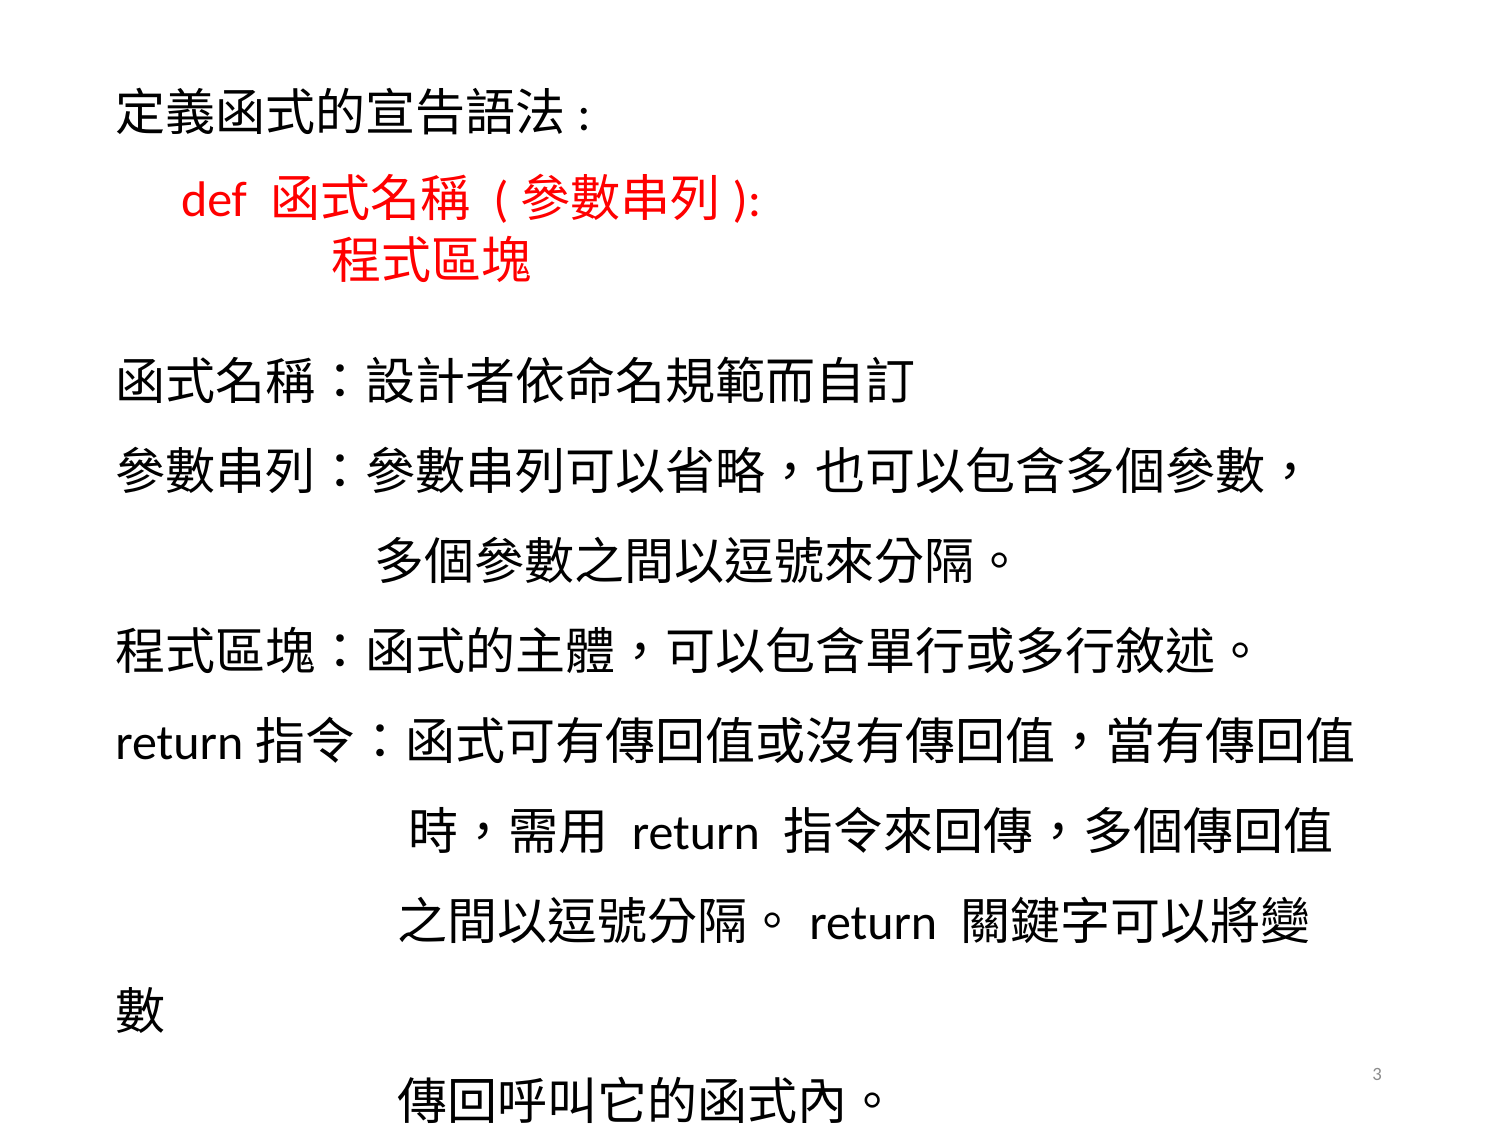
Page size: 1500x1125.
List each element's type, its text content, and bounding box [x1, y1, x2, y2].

slide_number 3 [1059, 1042, 1397, 1103]
list 定義函式的宣告語法: def 函式名稱 (參數串列): 程式區塊 函式名稱：設計者依命名規範而自訂 參數串列：參數串列可以省略，也可以包含多個參數， 多個參數之間以逗號來分隔。 程式區塊：函式的主體，可以包含單行或多行敘述。 return指令：函式可有傳回值或沒有傳回值，當有傳回值 時，需用 return 指令來回傳，多個傳回值 之間以逗號分隔。return 關鍵字可以將變數 傳回呼叫它的函式內。 [100, 42, 1374, 1012]
